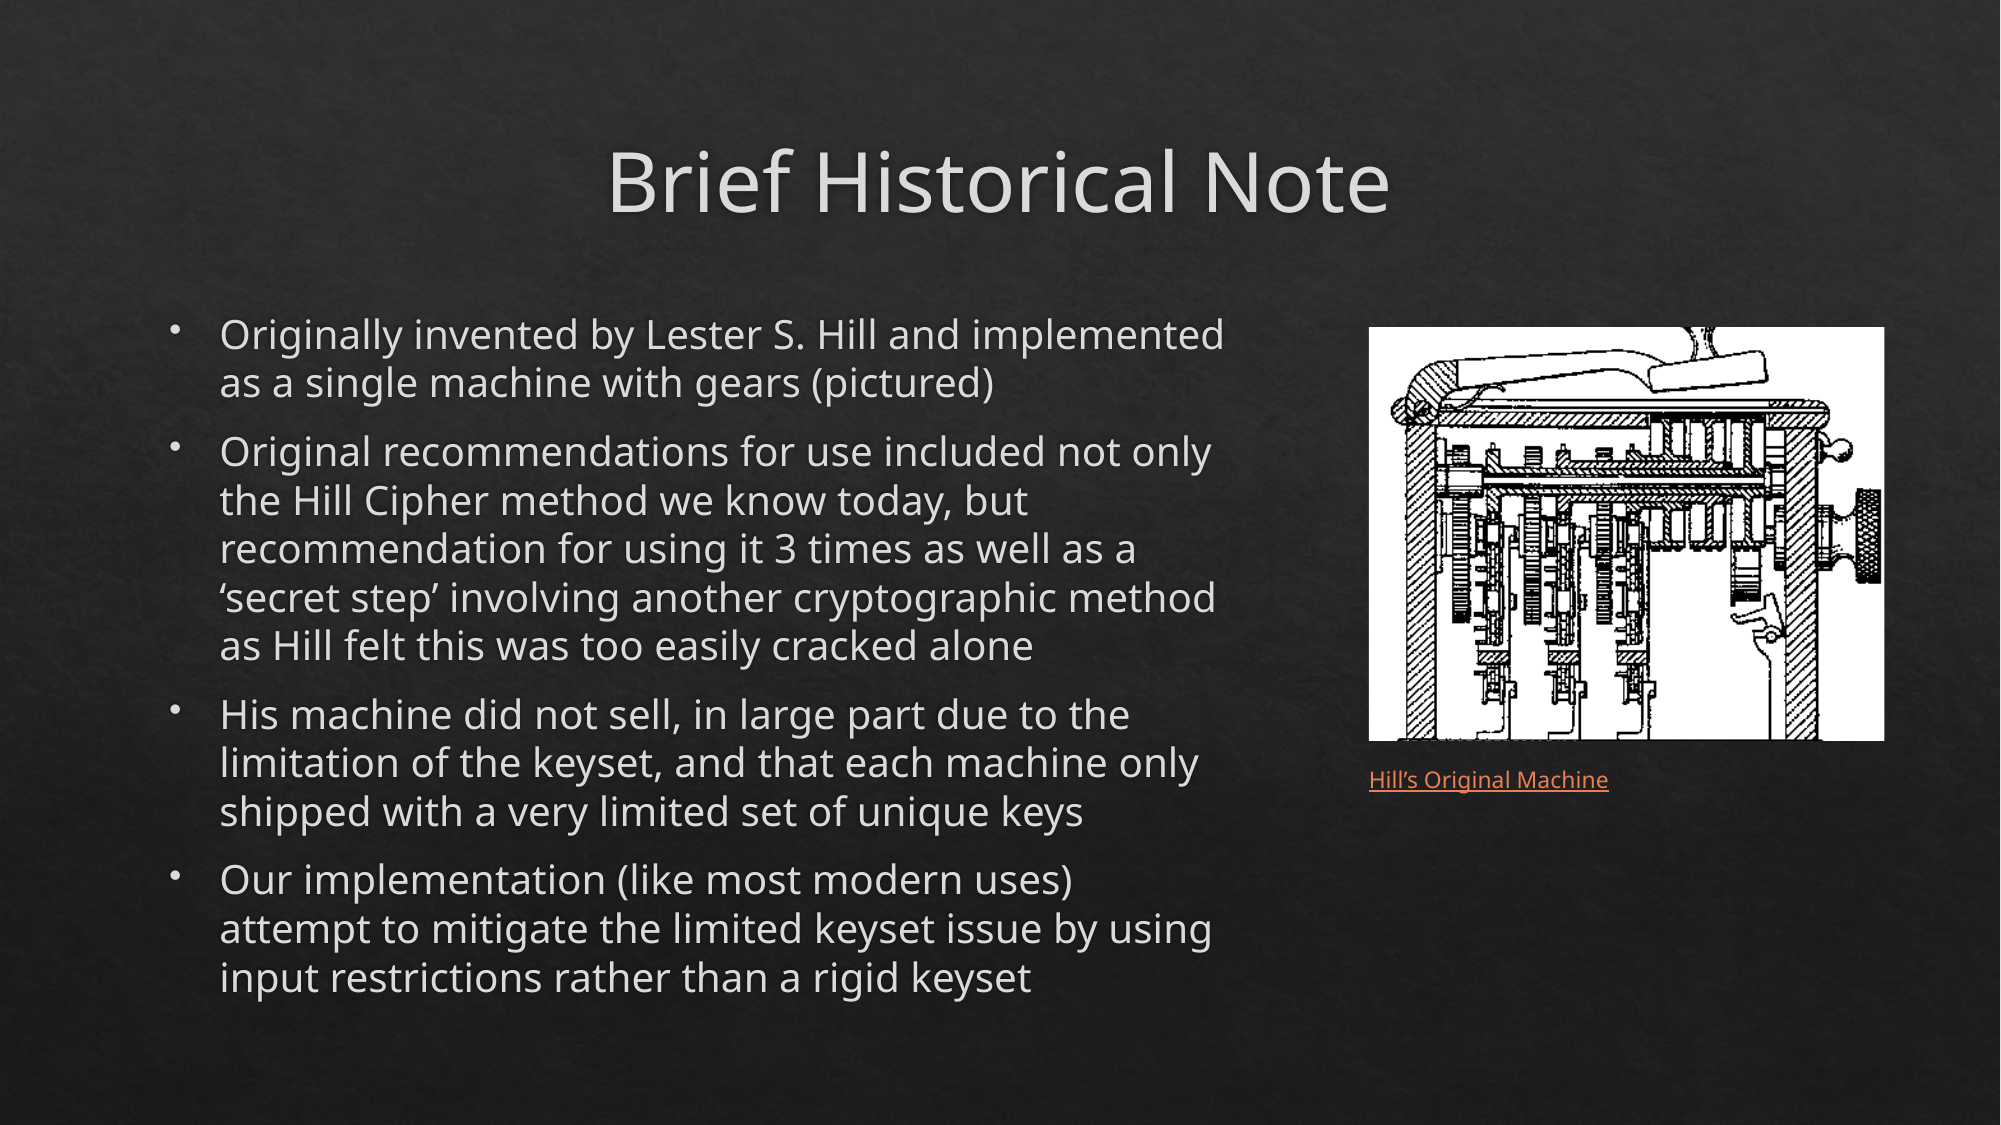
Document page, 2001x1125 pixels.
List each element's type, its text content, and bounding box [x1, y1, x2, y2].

picture [1368, 327, 1885, 742]
text_box Hill’s Original Machine [1353, 757, 1632, 804]
title Brief Historical Note [149, 99, 1849, 260]
list Originally invented by Lester S. Hill and implemented as a single machine with gears (pictured) Original recommendations for use included not only the Hill Cipher method we know today, but recommendation for using it 3 times as well as a ‘secret step’ involving another cryptographic method as Hill felt this was too easily cracked alone His machine did not sell, in large part due to the limitation of the keyset, and that each machine only shipped with a very limited set of unique keys Our implementation (like most modern uses) attempt to mitigate the limited keyset issue by using input restrictions rather than a rigid keyset [149, 284, 1248, 1025]
